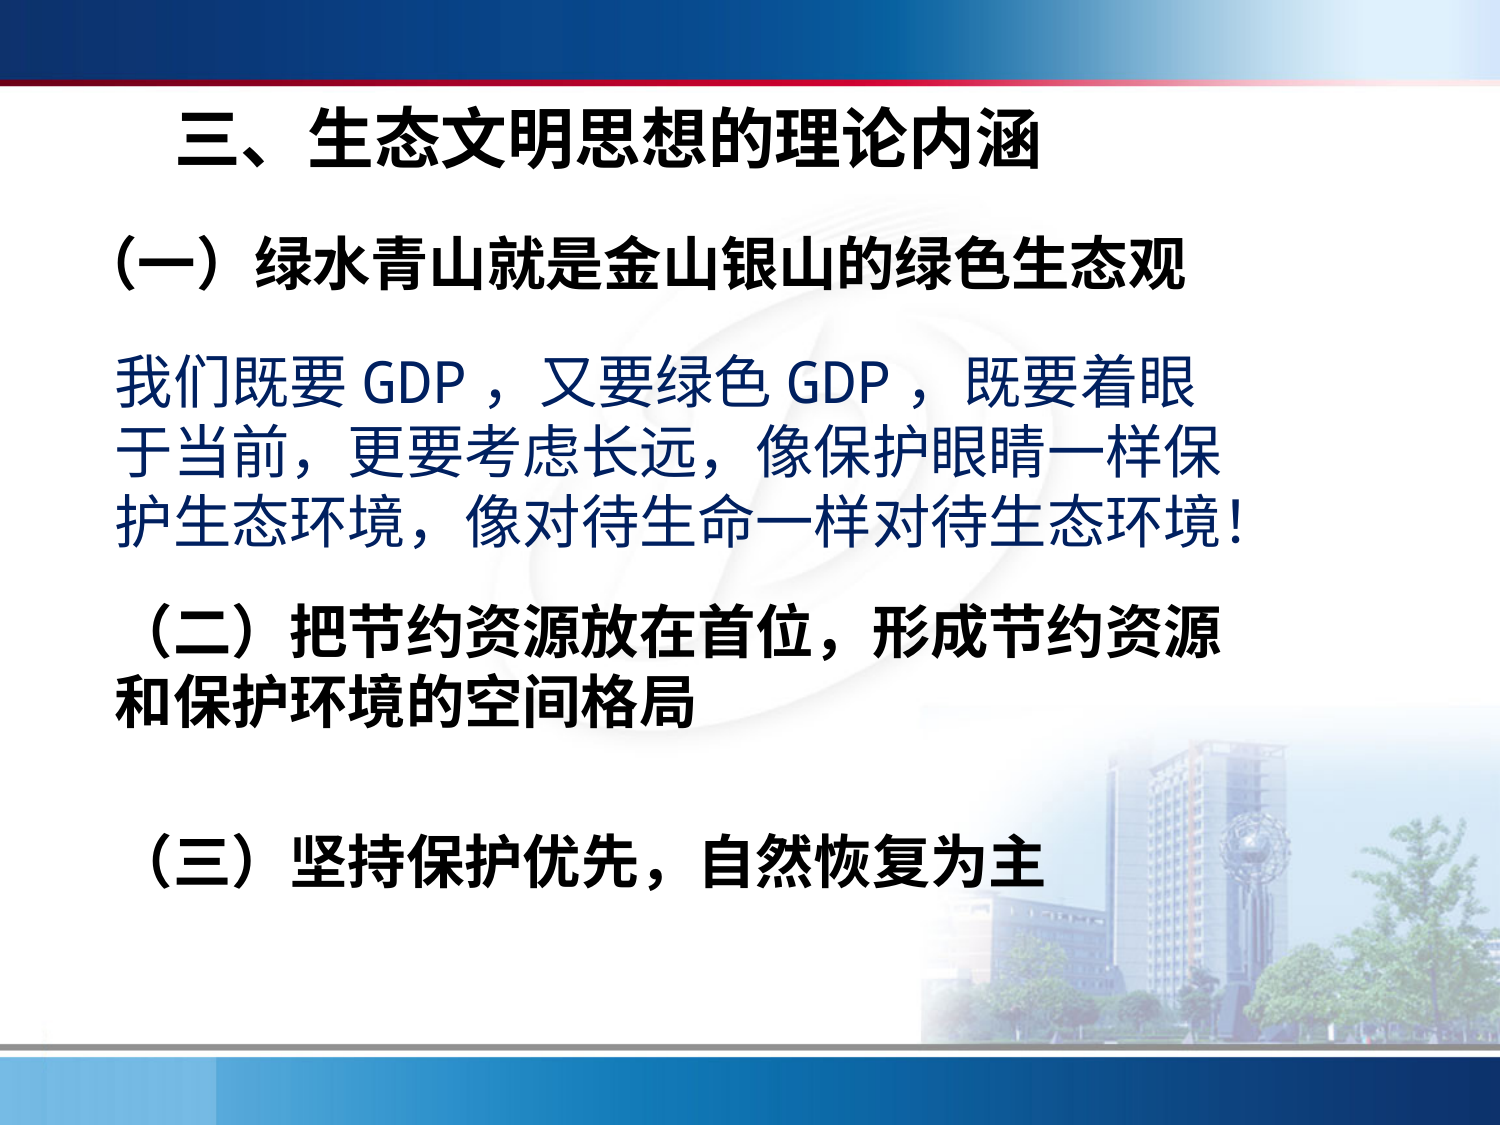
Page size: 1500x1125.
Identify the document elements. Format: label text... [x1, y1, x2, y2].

text_box 三、生态文明思想的理论内涵 [159, 89, 1412, 219]
text_box （一）绿水青山就是金山银山的绿色生态观 [64, 219, 1500, 305]
picture [0, 0, 1500, 1125]
text_box 我们既要GDP，又要绿色GDP，既要着眼于当前，更要考虑长远，像保护眼睛一样保护生态环境，像对待生命一样对待生态环境！ [100, 338, 1258, 563]
text_box （二）把节约资源放在首位，形成节约资源和保护环境的空间格局 [100, 587, 1282, 743]
text_box （三）坚持保护优先，自然恢复为主 [100, 817, 1081, 903]
